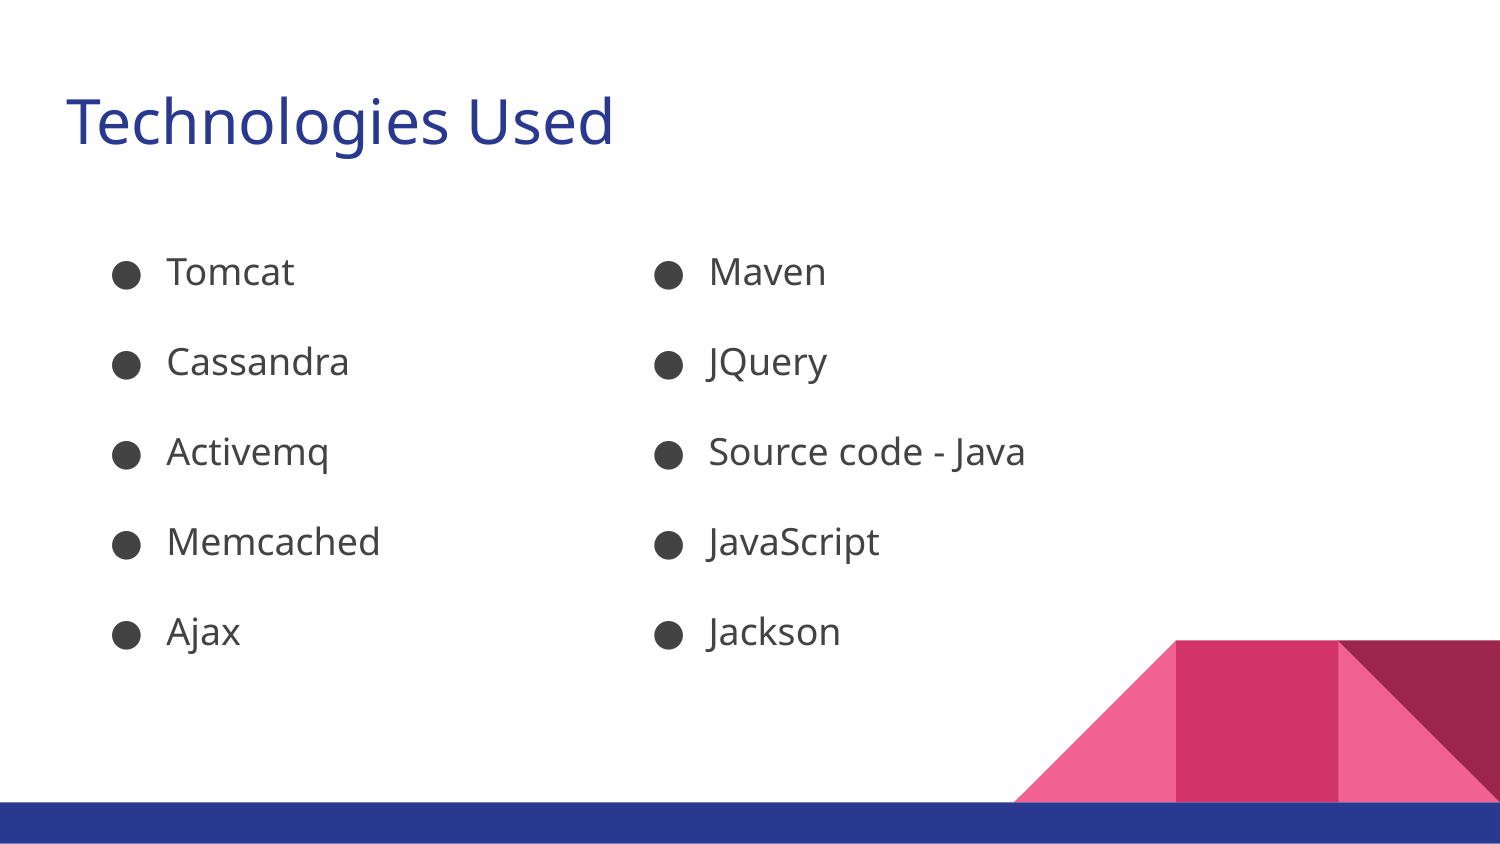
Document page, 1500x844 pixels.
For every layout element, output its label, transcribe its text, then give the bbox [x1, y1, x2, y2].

list Maven JQuery Source code - Java JavaScript Jackson [618, 188, 1093, 736]
list Tomcat Cassandra Activemq Memcached Ajax [76, 188, 551, 736]
title Technologies Used [51, 67, 1449, 167]
